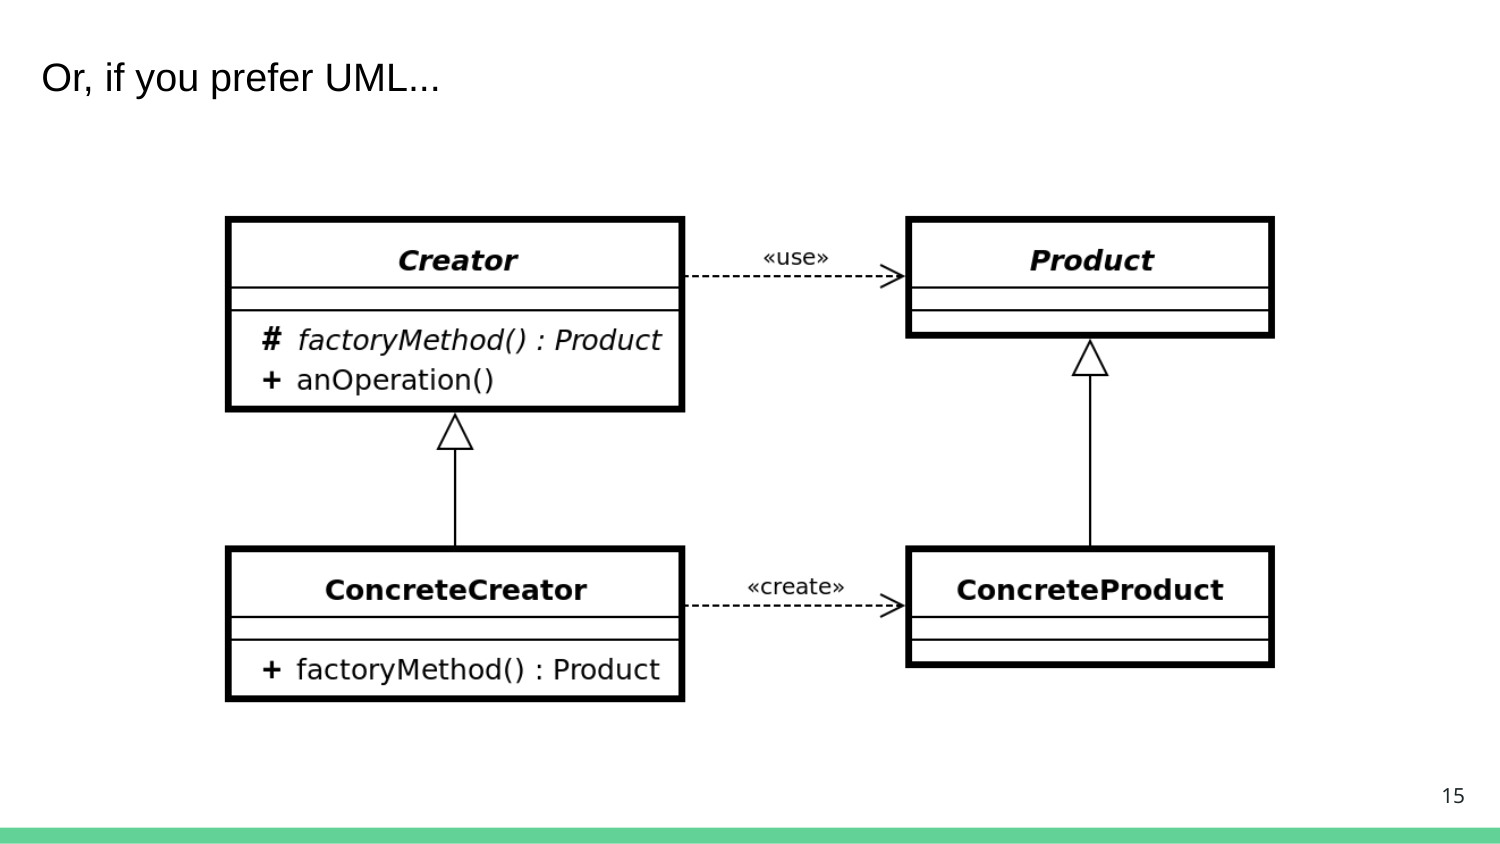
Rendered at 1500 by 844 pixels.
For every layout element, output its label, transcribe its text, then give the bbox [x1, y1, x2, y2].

slide_number ‹#› [1389, 764, 1480, 830]
text_box Or, if you prefer UML... [26, 36, 574, 114]
picture [182, 182, 1318, 735]
